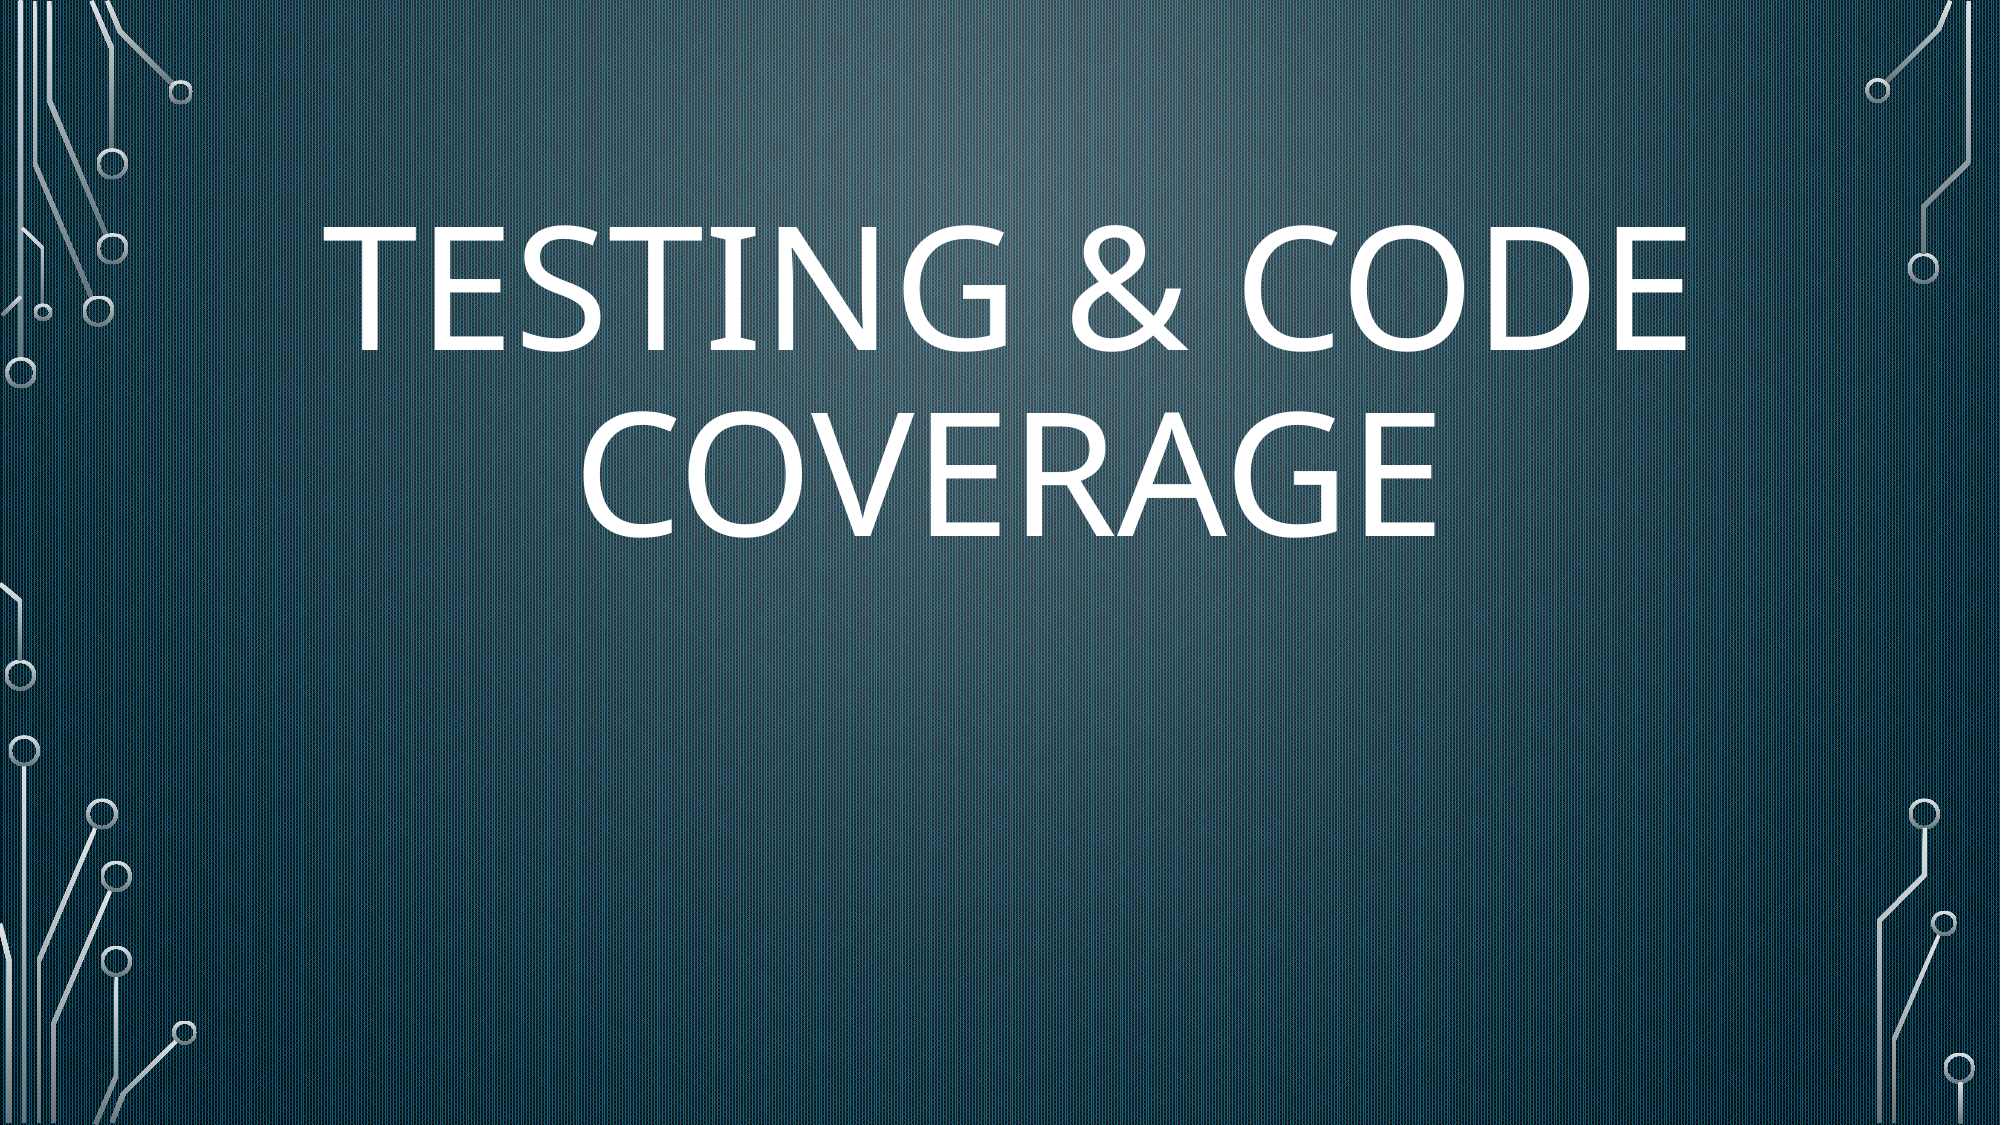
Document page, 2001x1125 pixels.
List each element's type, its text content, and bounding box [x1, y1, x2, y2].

title Testing & code Coverage [154, 191, 1865, 582]
